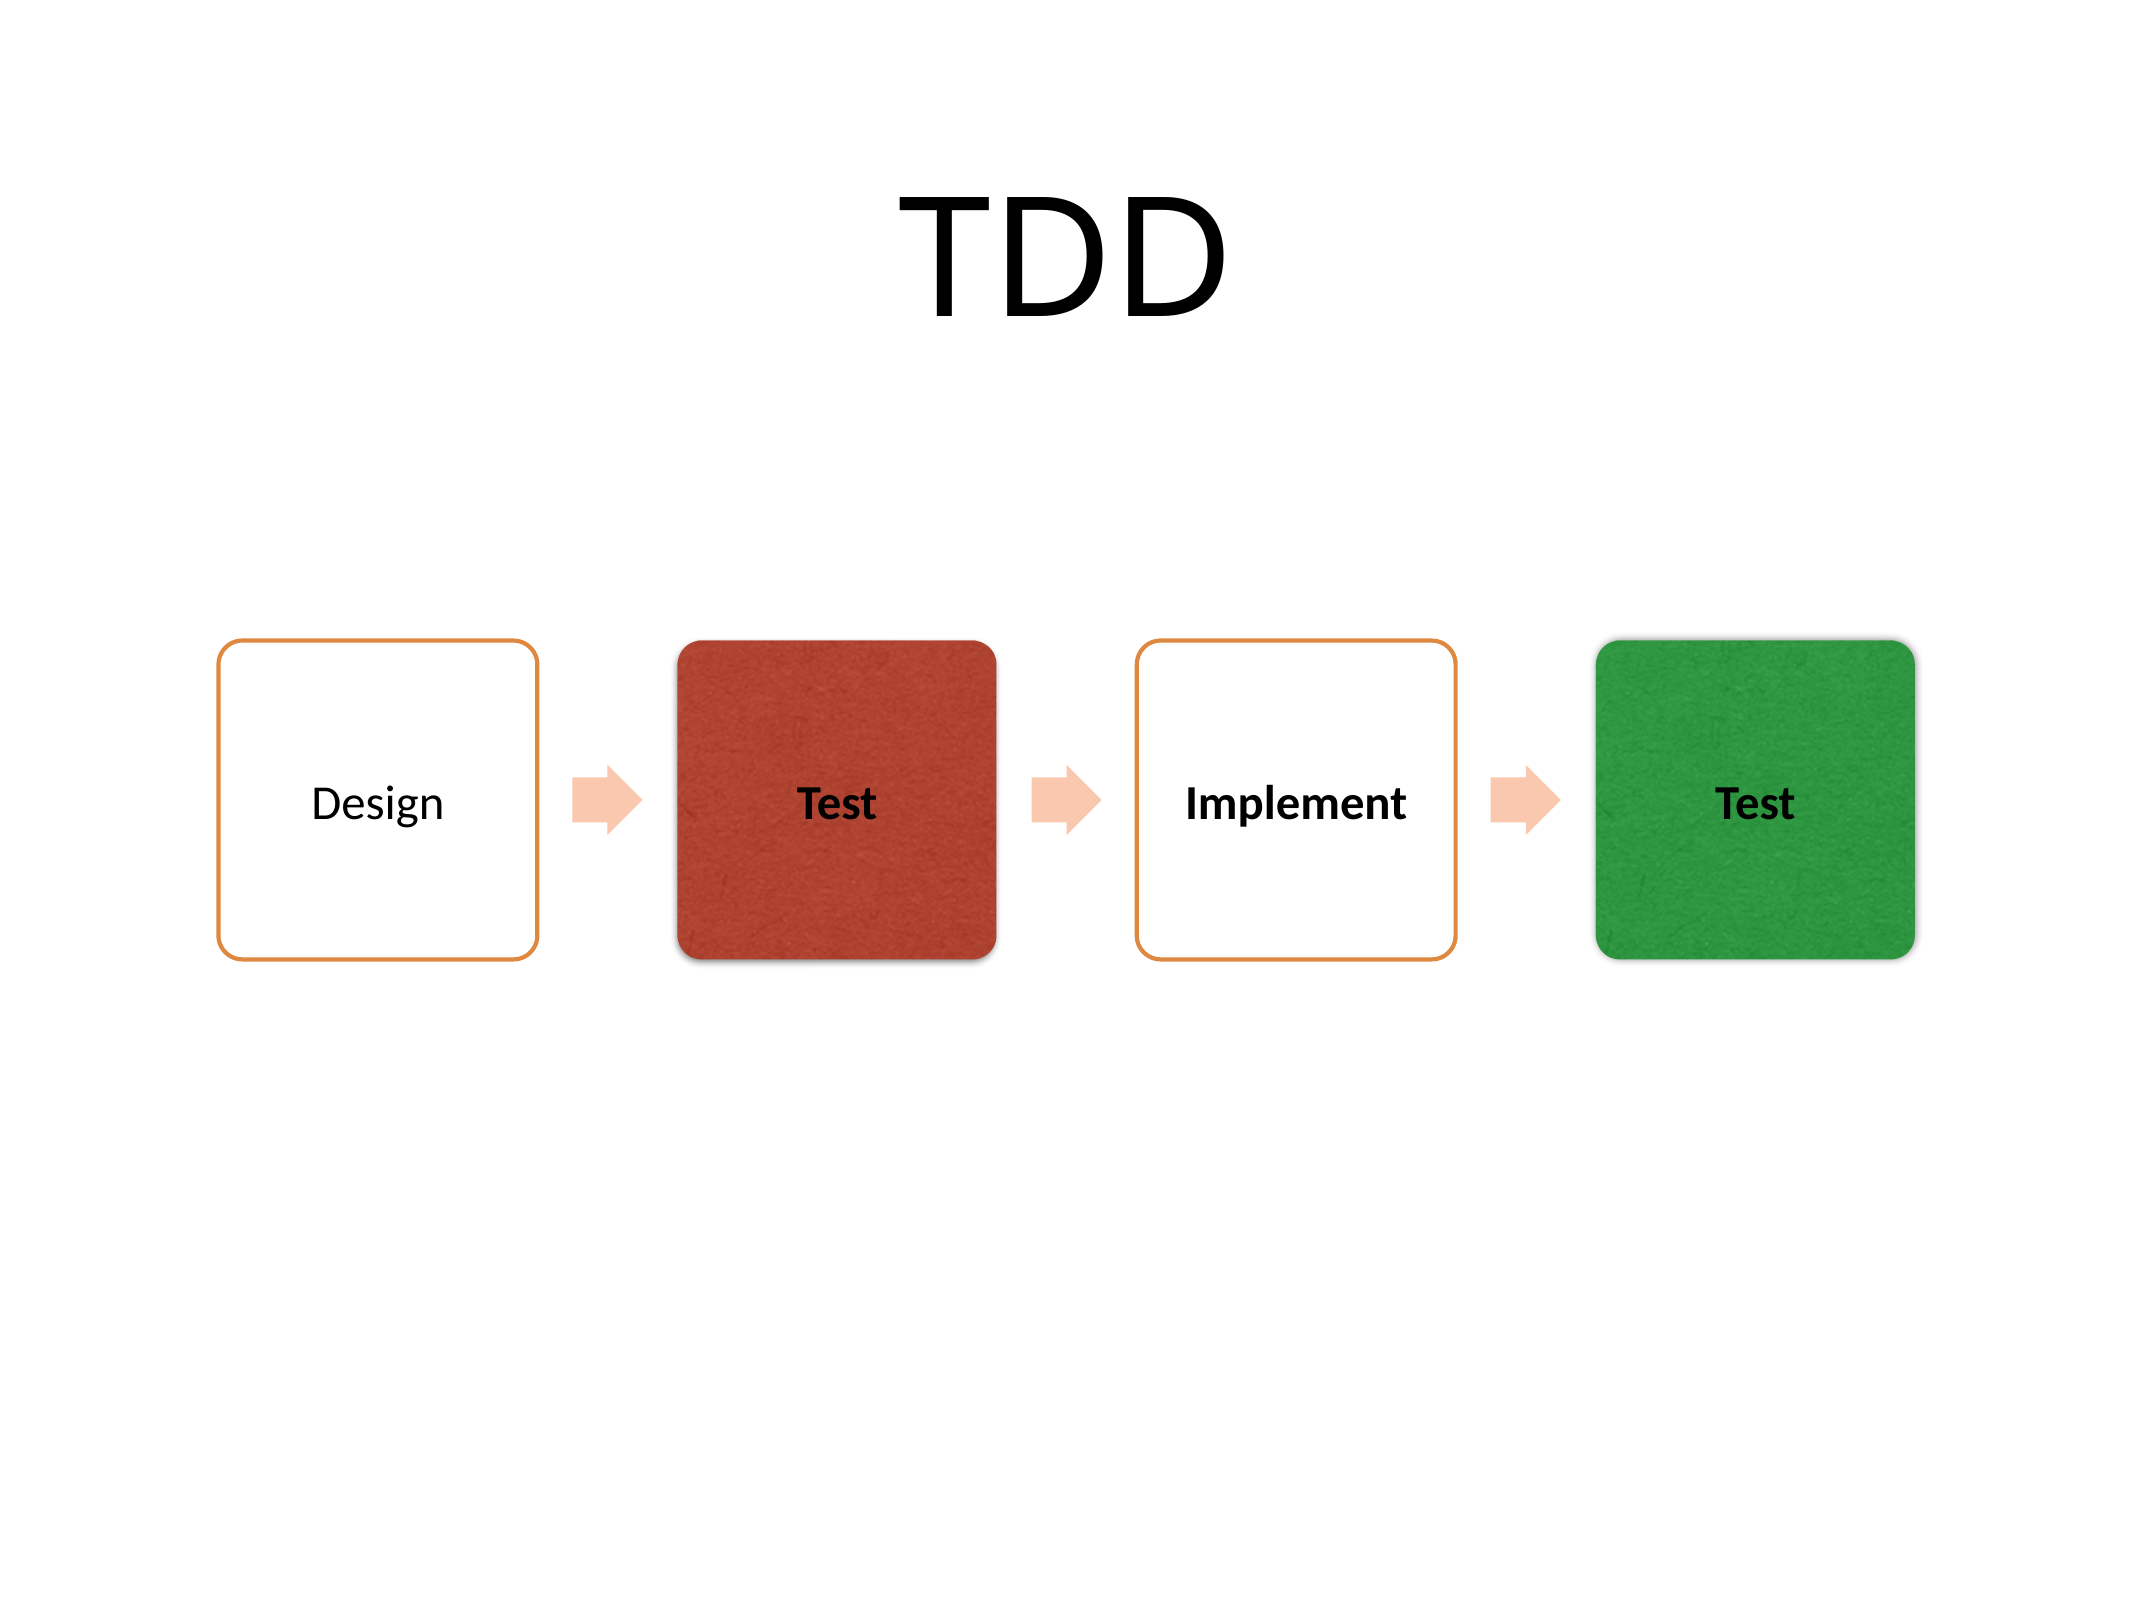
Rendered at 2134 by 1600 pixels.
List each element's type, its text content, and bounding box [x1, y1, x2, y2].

title TDD [155, 72, 1978, 428]
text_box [218, 640, 1916, 960]
